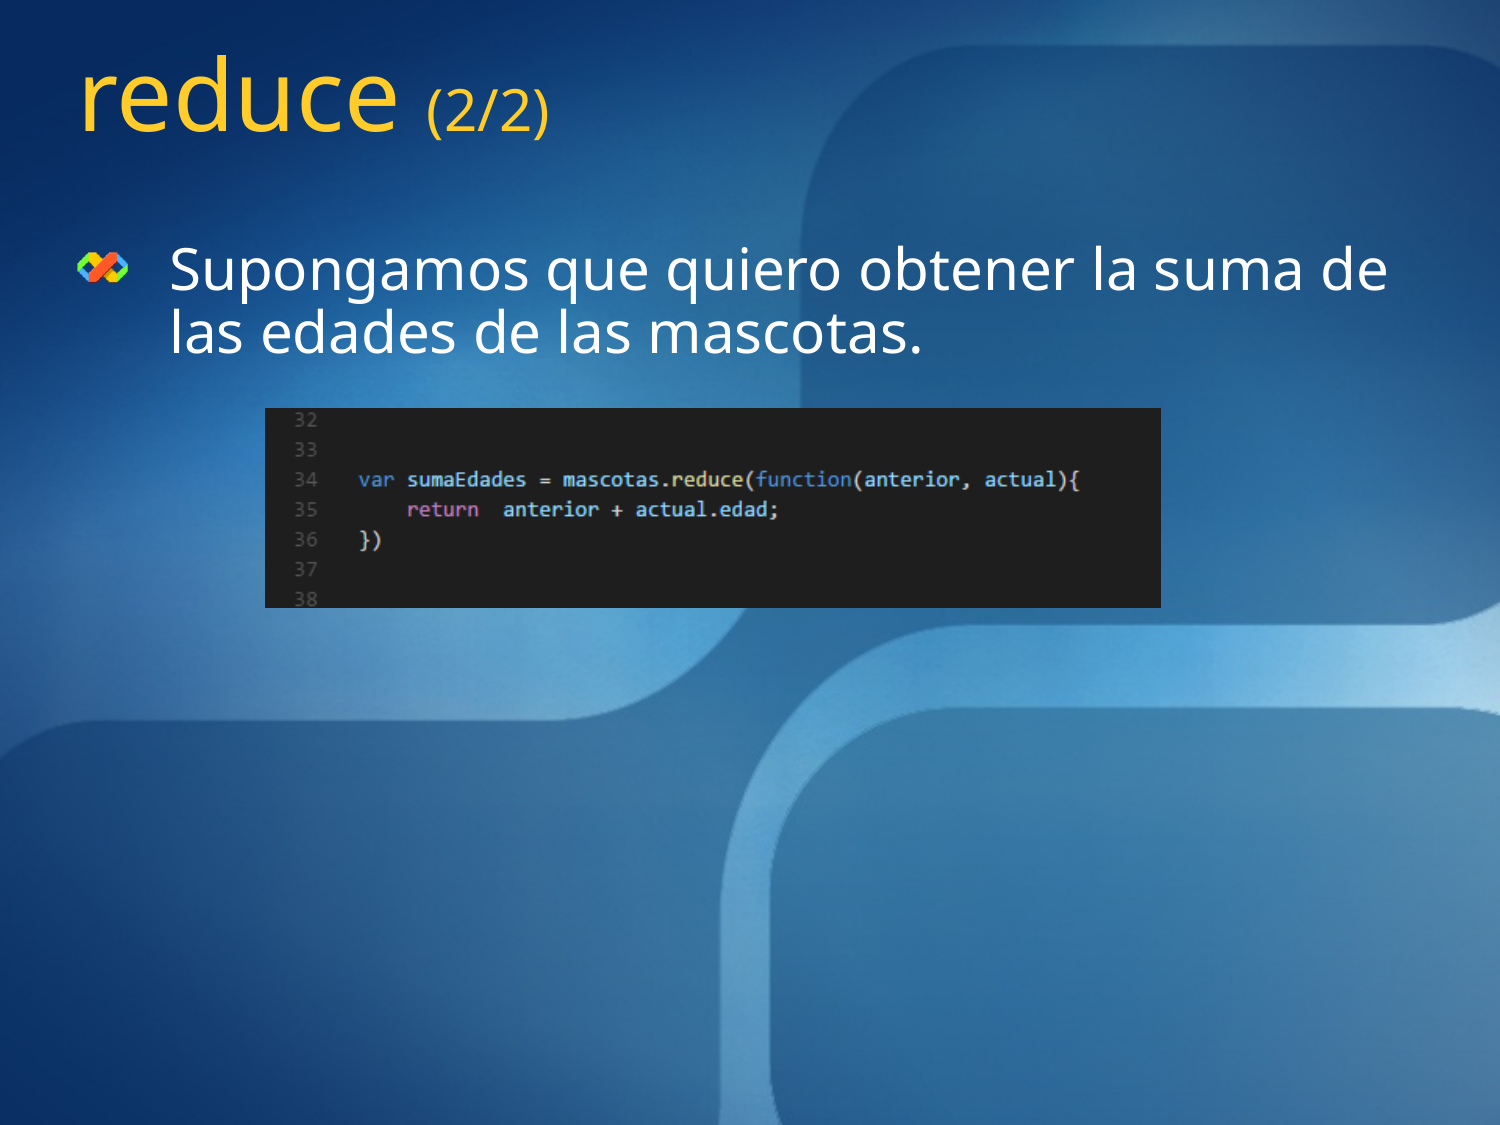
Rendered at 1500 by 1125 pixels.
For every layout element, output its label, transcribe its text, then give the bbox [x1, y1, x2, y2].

picture [0, 0, 1500, 1125]
list Supongamos que quiero obtener la suma de las edades de las mascotas. [62, 231, 1439, 457]
title reduce (2/2) [62, 37, 1440, 161]
